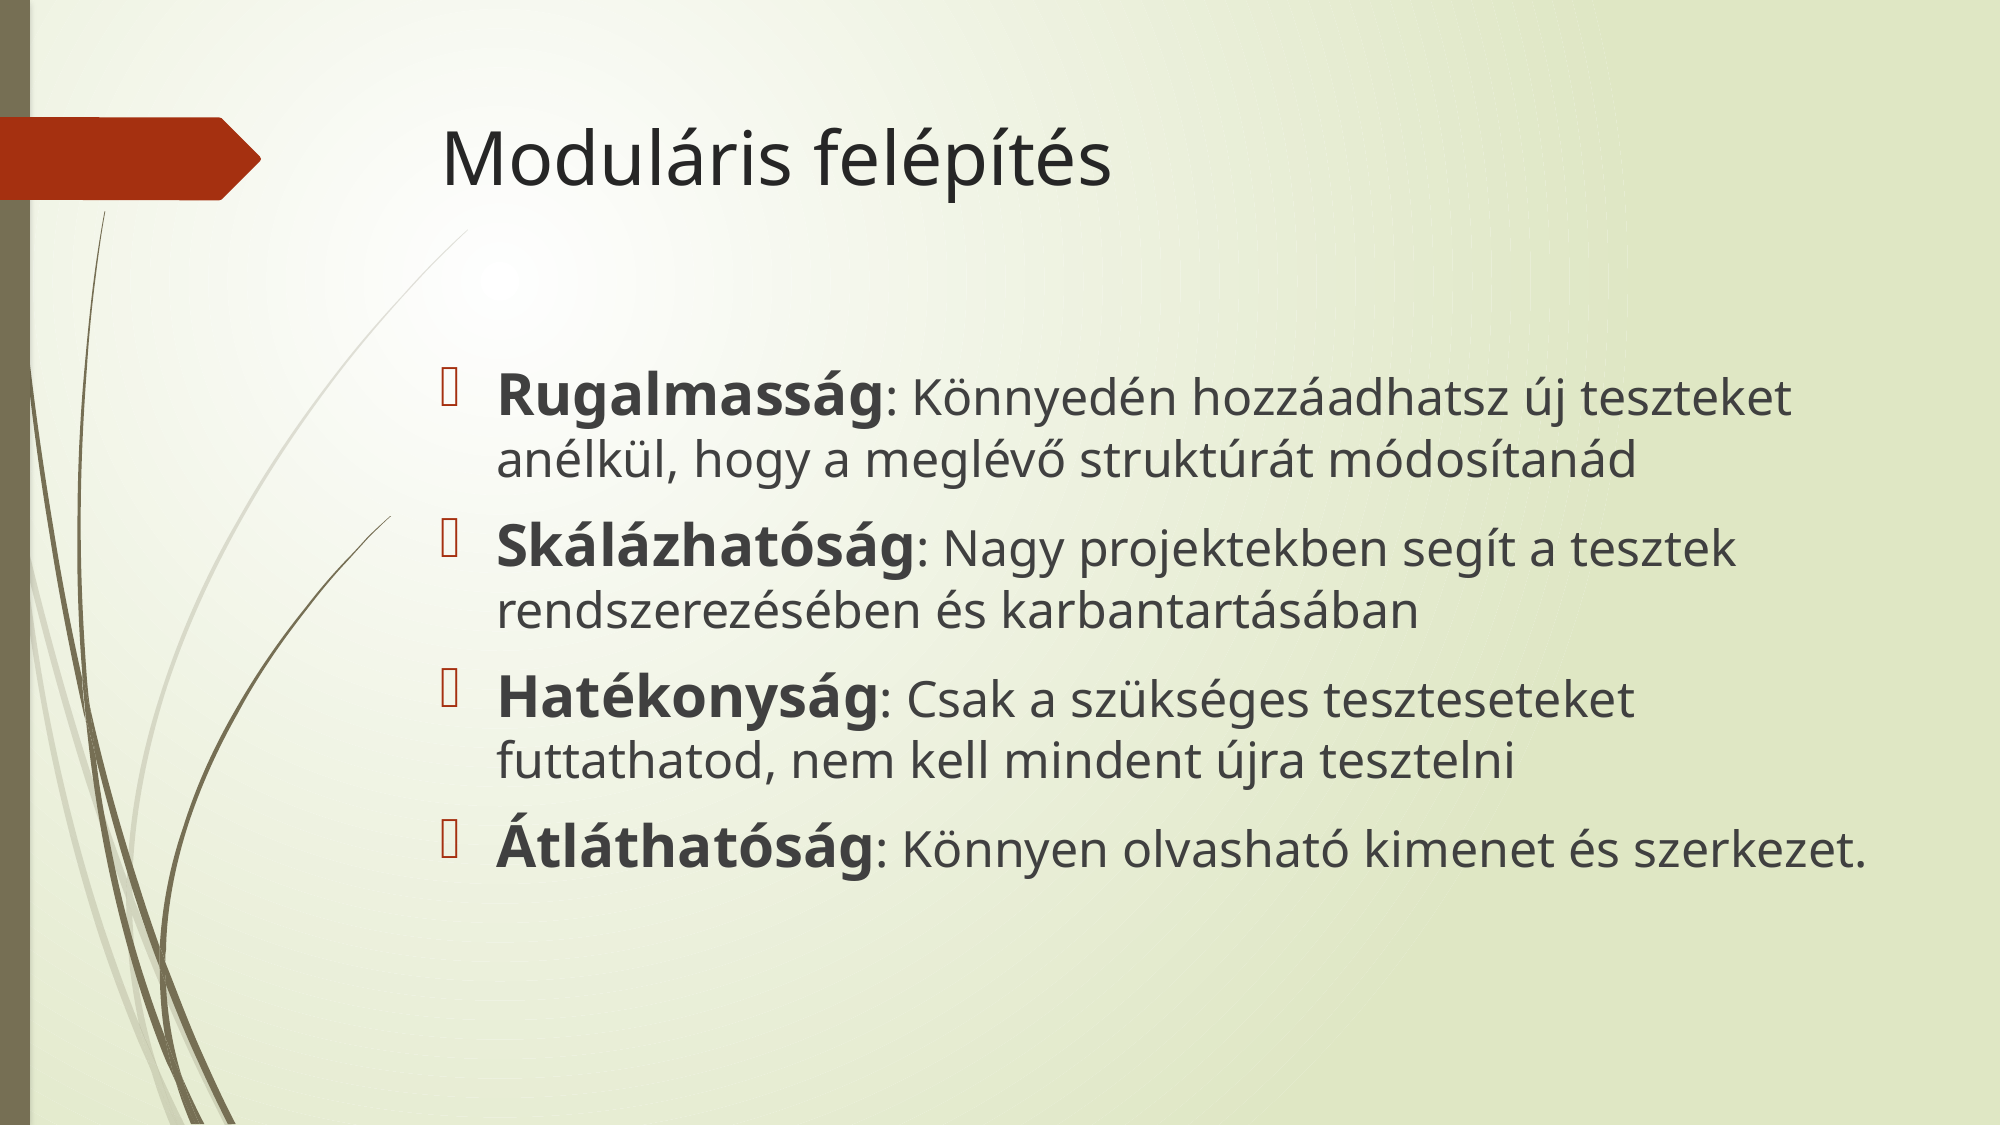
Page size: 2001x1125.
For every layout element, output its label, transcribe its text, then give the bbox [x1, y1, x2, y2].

list Rugalmasság: Könnyedén hozzáadhatsz új teszteket anélkül, hogy a meglévő struktúrát módosítanád Skálázhatóság: Nagy projektekben segít a tesztek rendszerezésében és karbantartásában Hatékonyság: Csak a szükséges teszteseteket futtathatod, nem kell mindent újra tesztelni Átláthatóság: Könnyen olvasható kimenet és szerkezet. [424, 350, 1888, 970]
title Moduláris felépítés [425, 102, 1888, 313]
